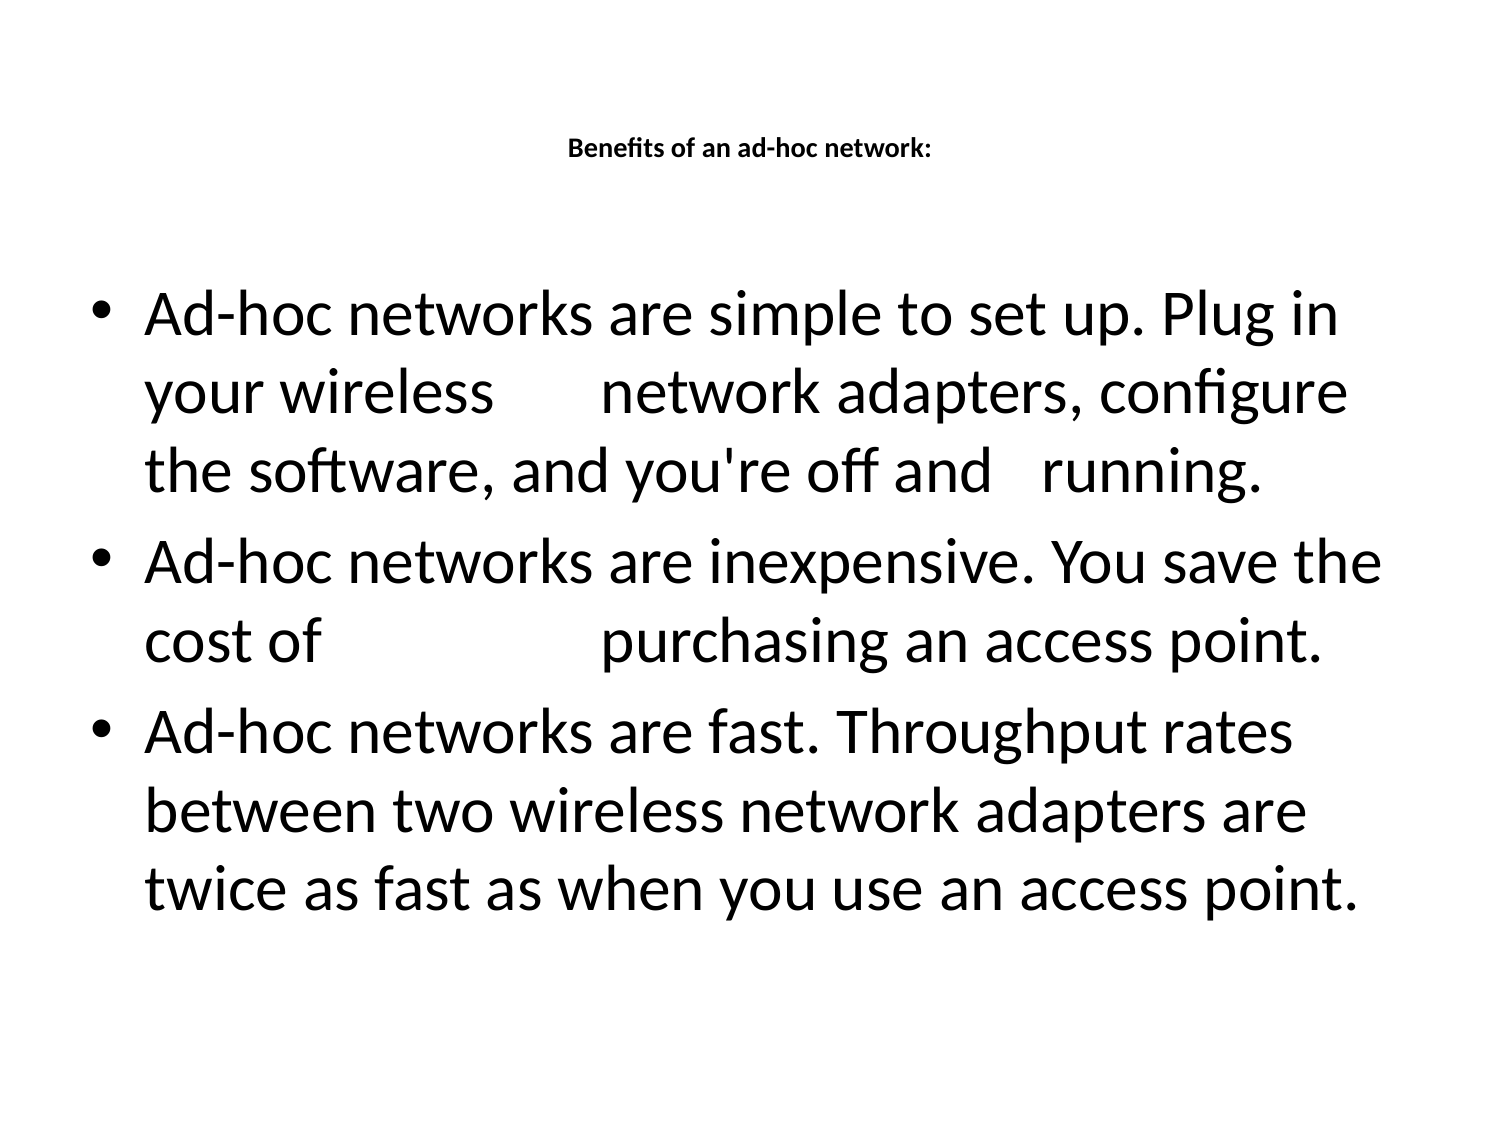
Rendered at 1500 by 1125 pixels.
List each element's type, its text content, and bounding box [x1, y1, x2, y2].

list Ad-hoc networks are simple to set up. Plug in your wireless network adapters, configure the software, and you're off and running. Ad-hoc networks are inexpensive. You save the cost of purchasing an access point. Ad-hoc networks are fast. Throughput rates between two wireless network adapters are twice as fast as when you use an access point. [75, 262, 1425, 1005]
title Benefits of an ad-hoc network: [75, 87, 1425, 205]
